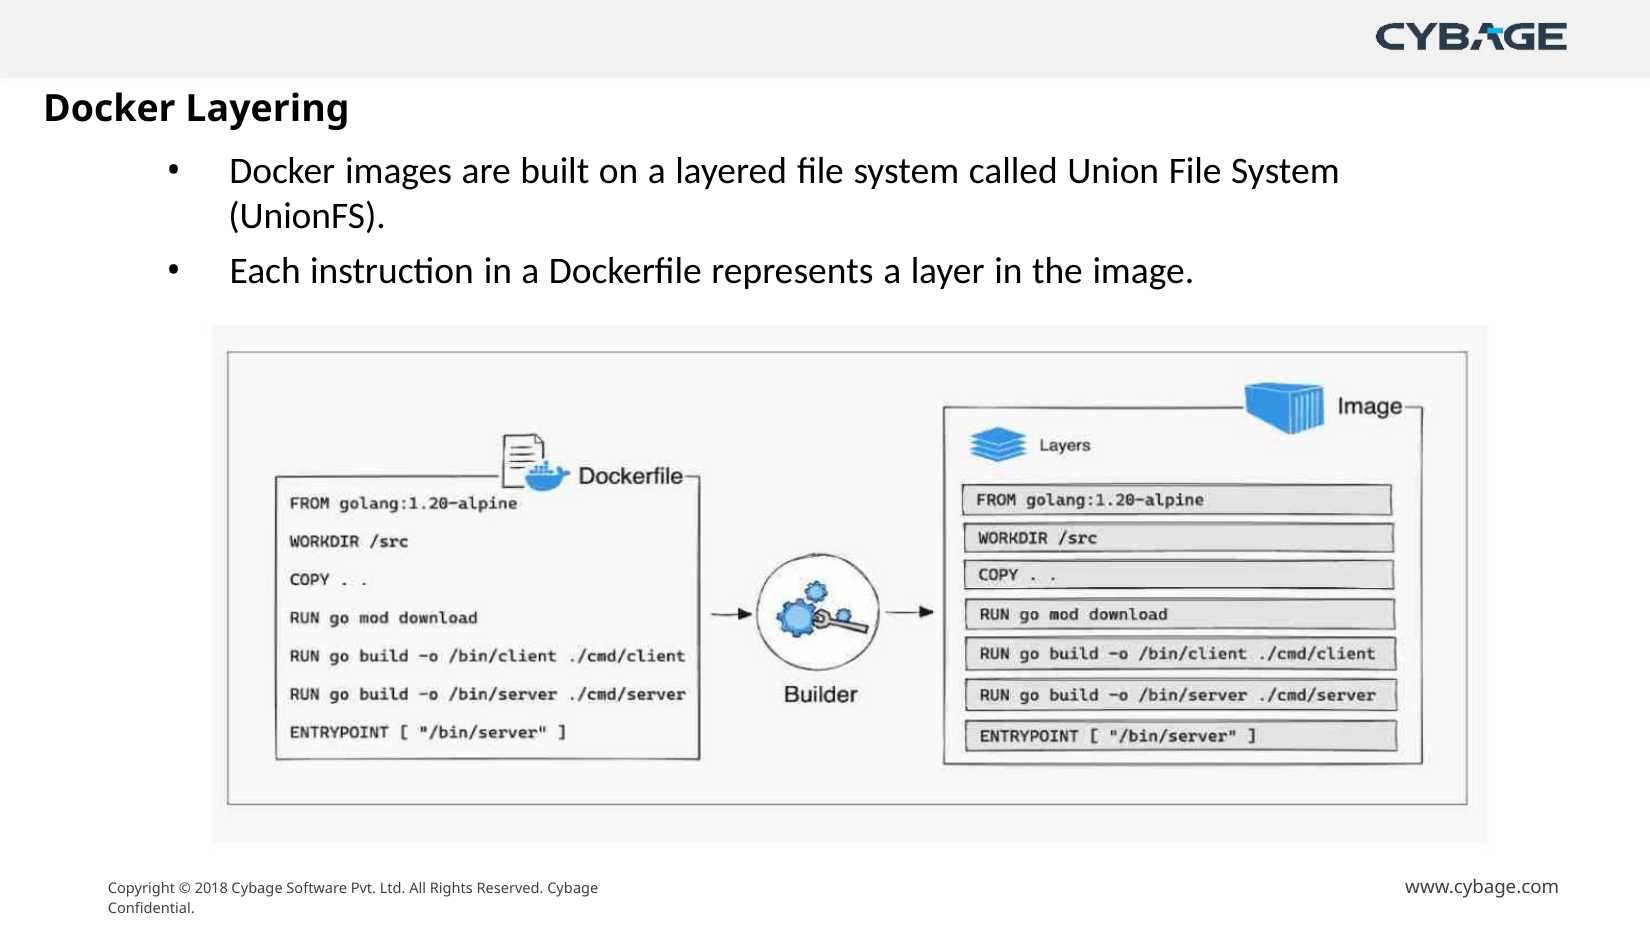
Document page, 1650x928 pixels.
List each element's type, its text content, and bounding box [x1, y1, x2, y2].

text_box [0, 0, 1650, 928]
text_box • Each instruction in a Dockerfile represents a layer in the image. [166, 248, 1213, 292]
text_box Docker Layering • Docker images are built on a layered file system called Union File System (UnionFS). [43, 83, 1358, 237]
text_box www.cybage.com [1405, 872, 1574, 898]
text_box Copyright © 2018 Cybage Software Pvt. Ltd. All Rights Reserved. Cybage Confidential. [107, 877, 655, 917]
